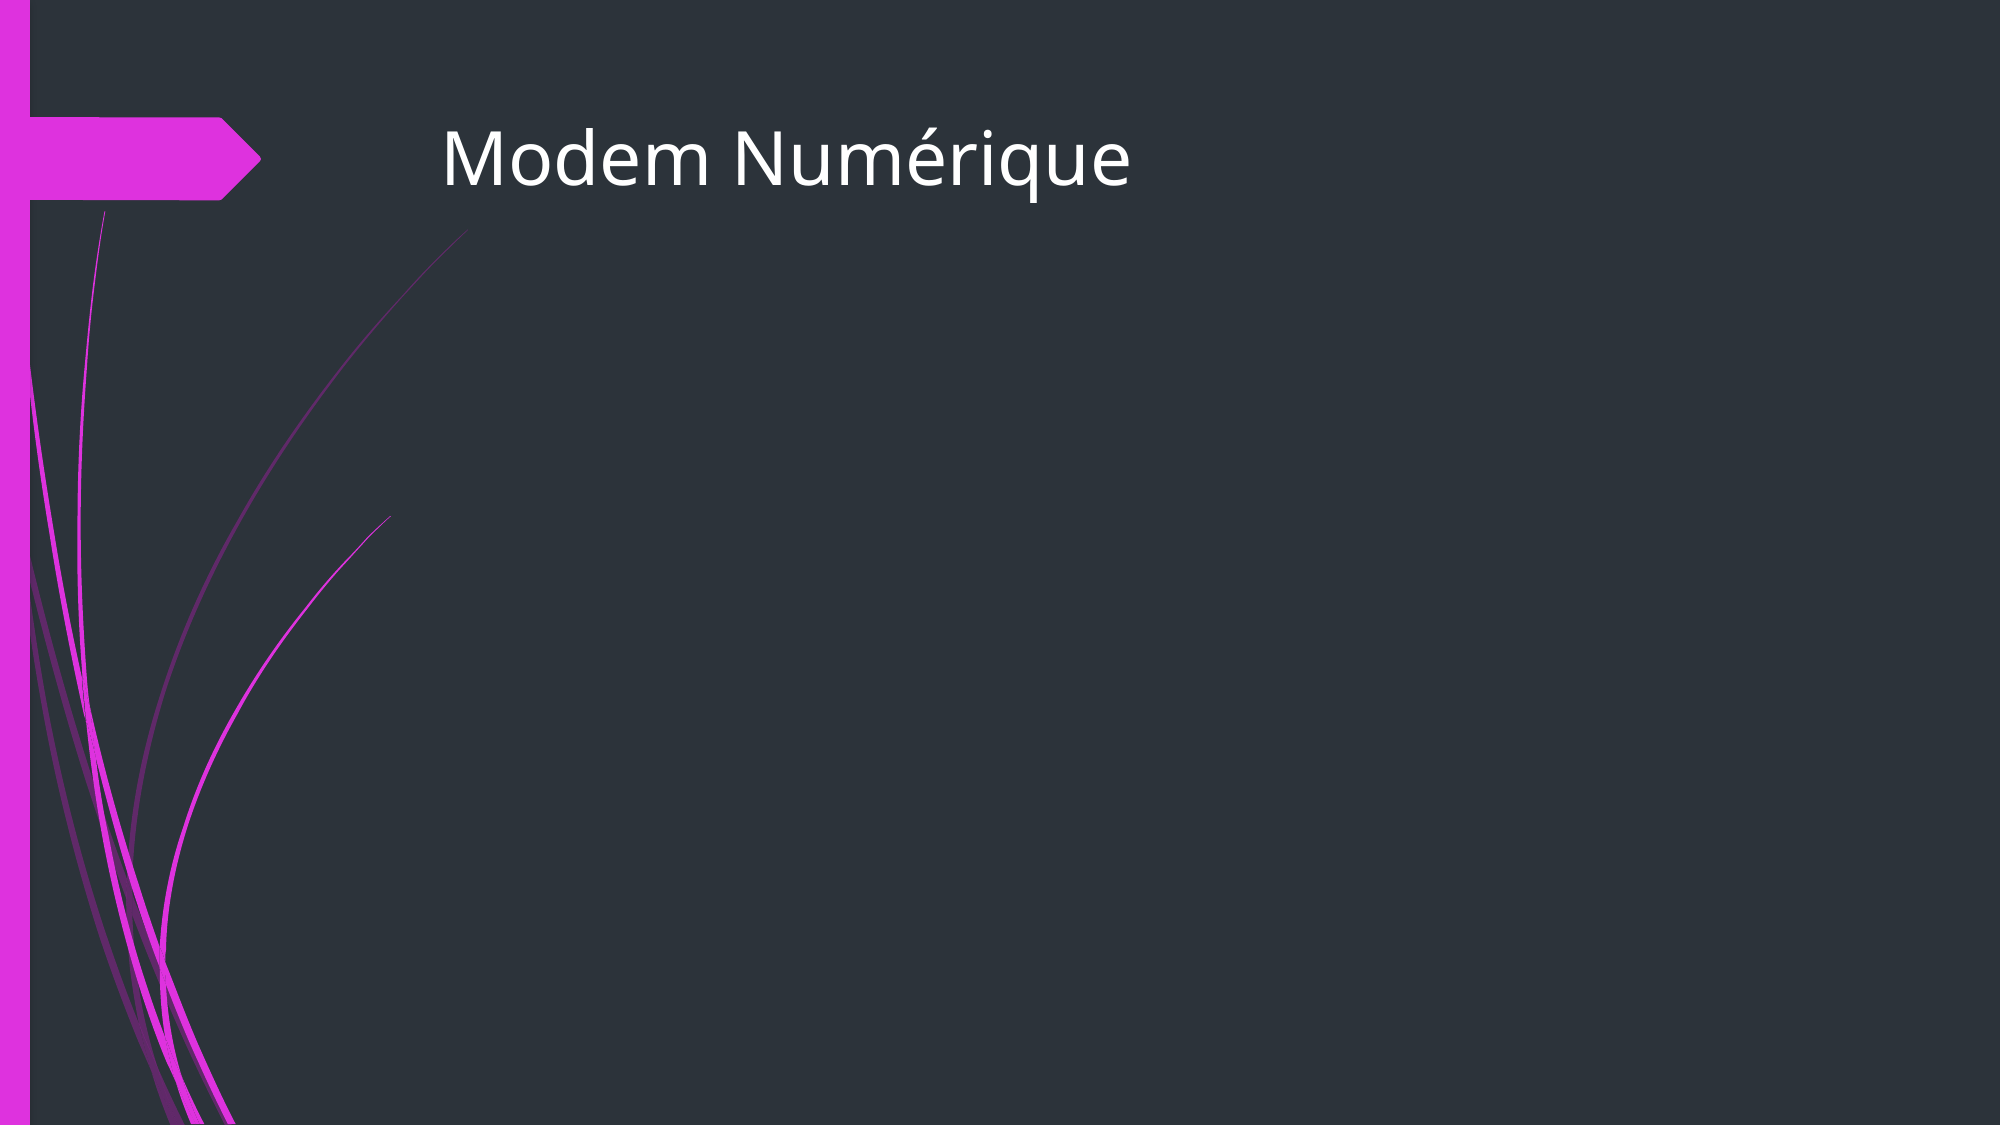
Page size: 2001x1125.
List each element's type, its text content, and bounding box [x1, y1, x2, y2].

title Modem Numérique [425, 102, 1888, 313]
